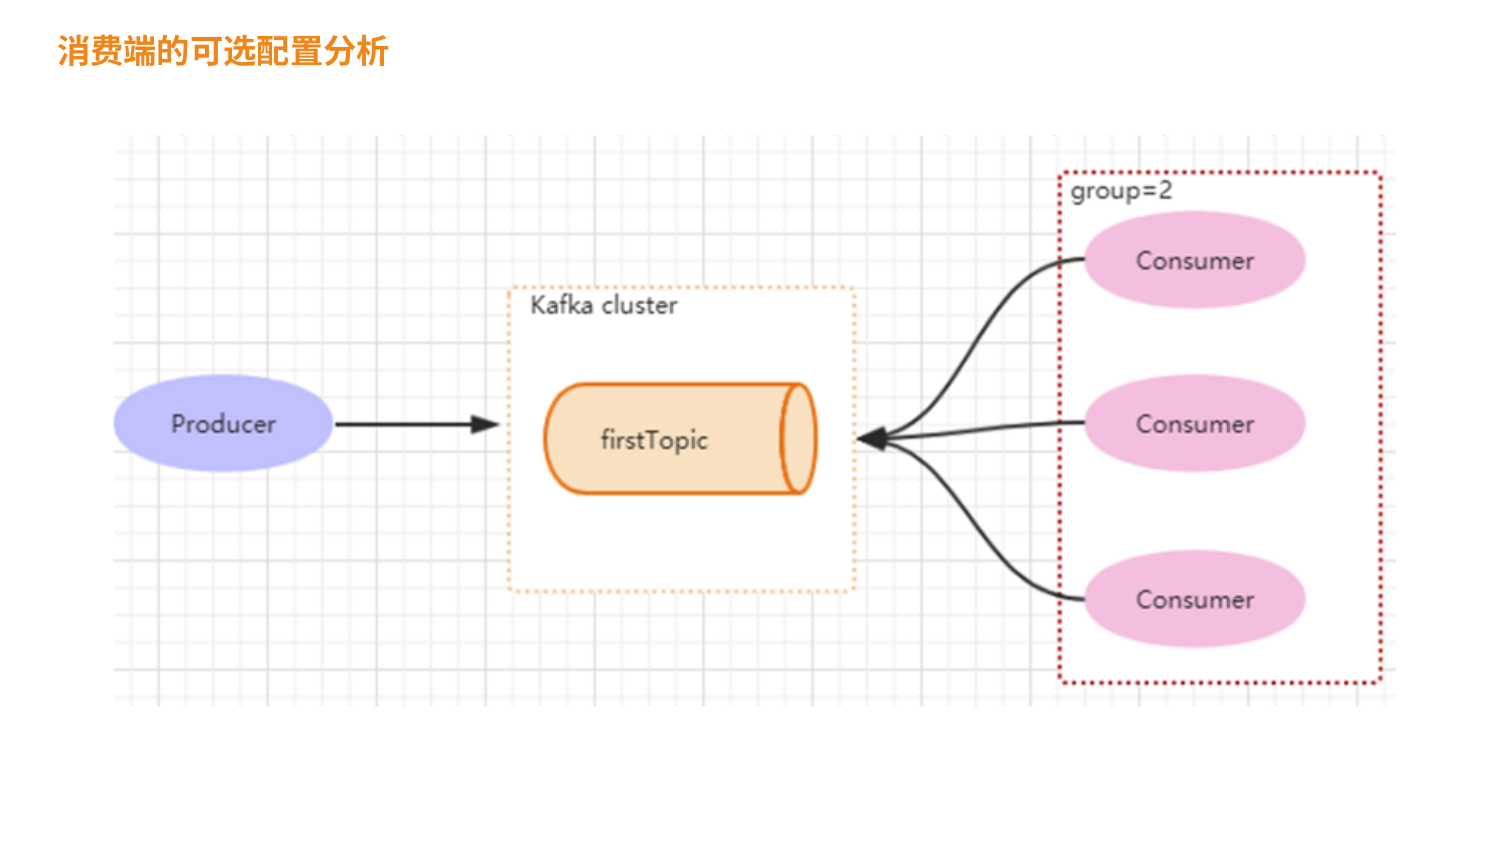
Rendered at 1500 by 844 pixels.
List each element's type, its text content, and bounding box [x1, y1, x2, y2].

picture [104, 135, 1396, 708]
text_box 消费端的可选配置分析 [42, 22, 1360, 78]
